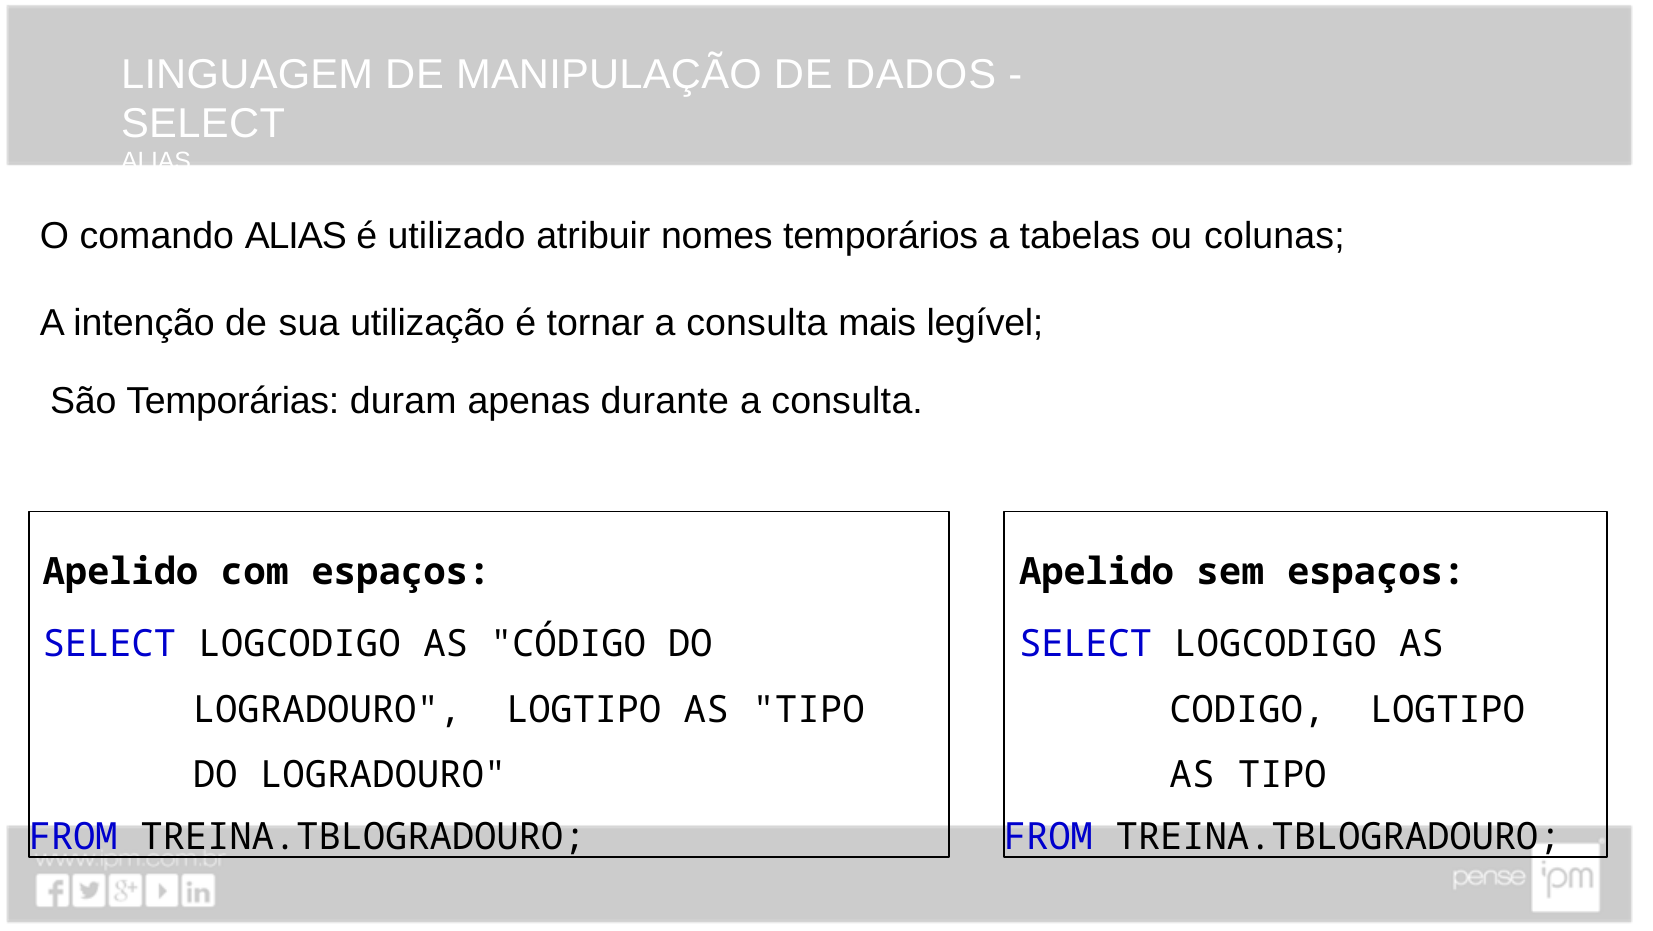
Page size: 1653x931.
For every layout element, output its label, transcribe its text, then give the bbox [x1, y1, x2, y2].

picture [6, 4, 1633, 924]
text_box Apelido com espaços: SELECT LOGCODIGO AS "CÓDIGO DO LOGRADOURO", LOGTIPO AS "TIPO DO LOGRADOURO" FROM TREINA.TBLOGRADOURO; [28, 511, 950, 857]
text_box O comando ALIAS é utilizado atribuir nomes temporários a tabelas ou colunas; A intenção de sua utilização é tornar a consulta mais legível; São Temporárias: duram apenas durante a consulta. [37, 209, 1354, 421]
title LINGUAGEM DE MANIPULAÇÃO DE DADOS - SELECT ALIAS [118, 44, 1190, 203]
text_box Apelido sem espaços: SELECT LOGCODIGO AS CODIGO, LOGTIPO AS TIPO FROM TREINA.TBLOGRADOURO; [1003, 511, 1608, 857]
